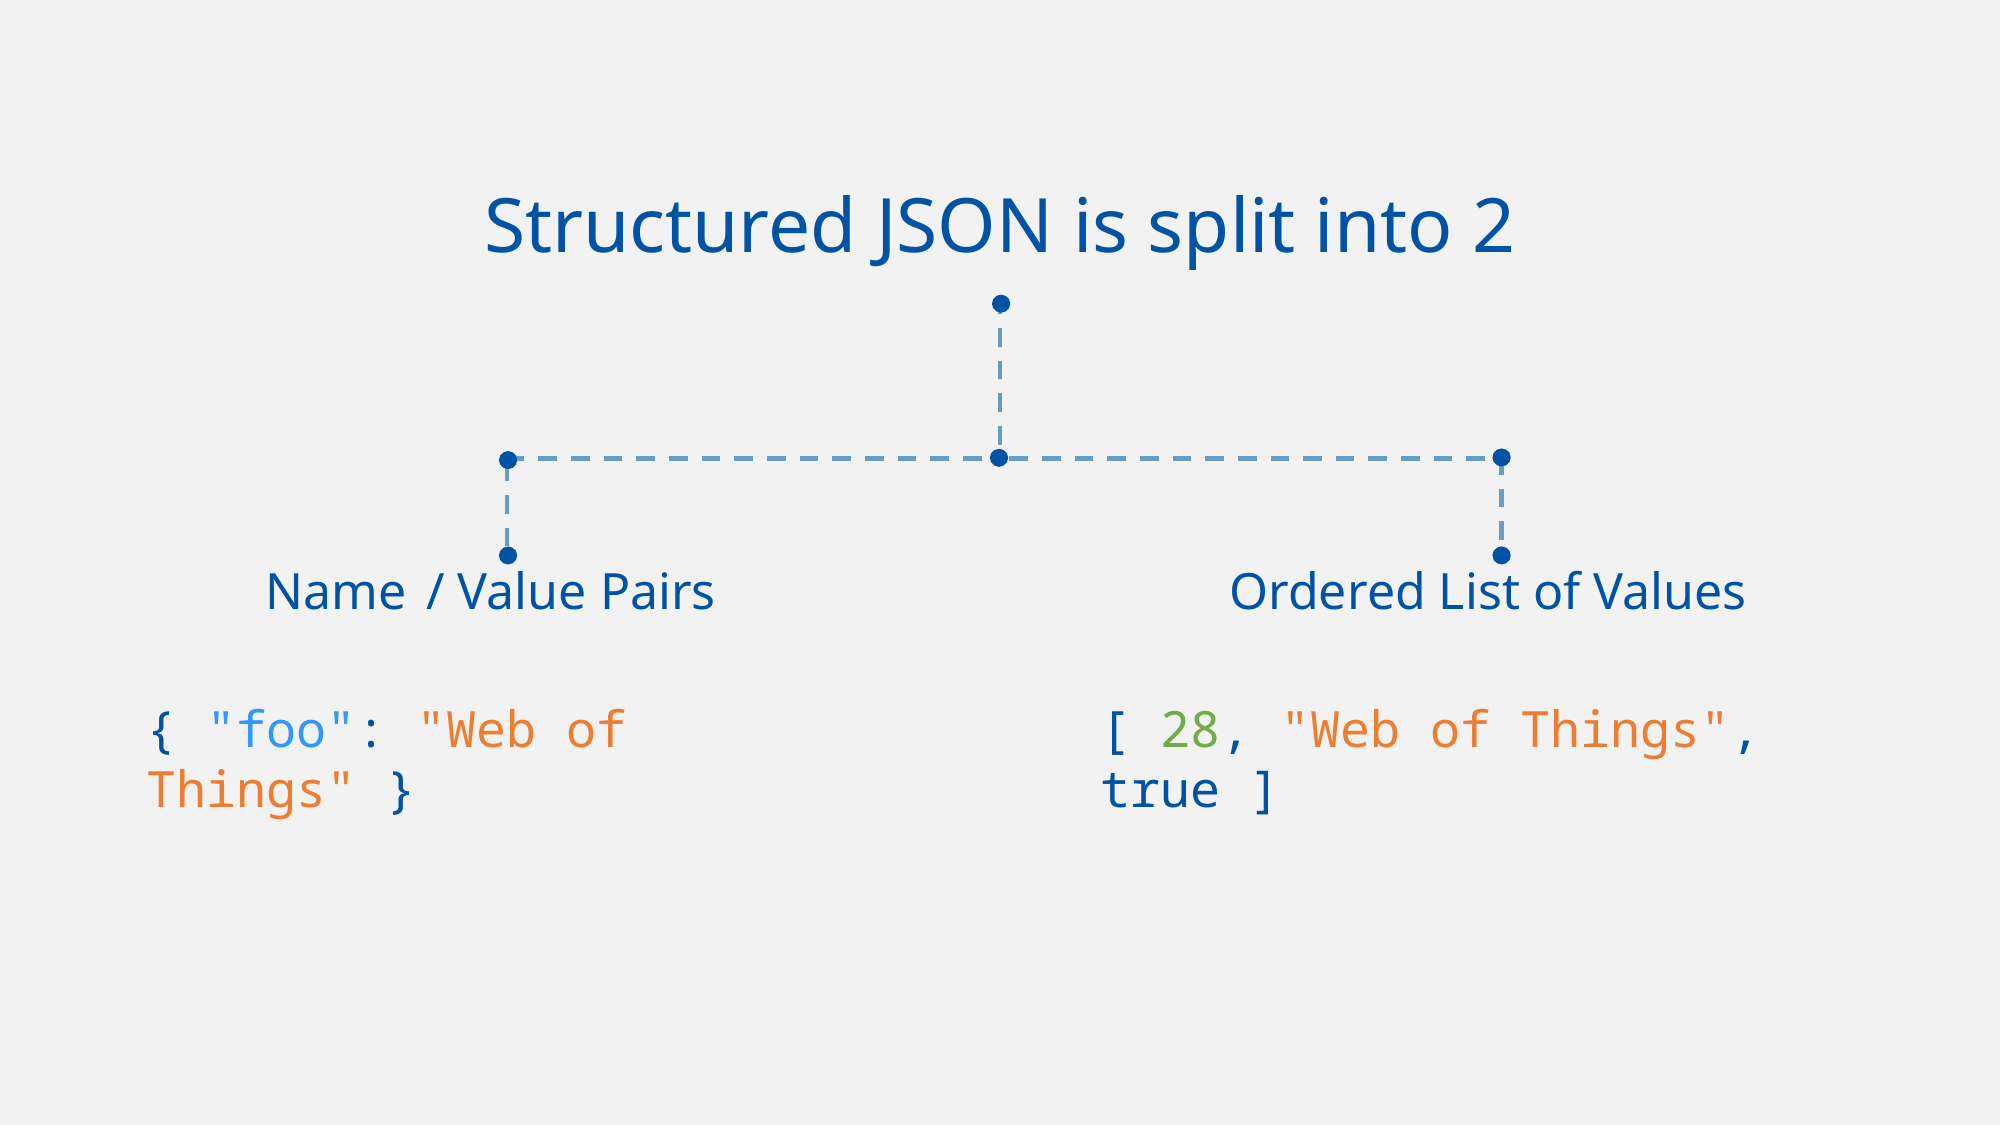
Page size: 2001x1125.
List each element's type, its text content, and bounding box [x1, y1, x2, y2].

text_box / Value Pairs [411, 559, 922, 619]
text_box [1492, 448, 1511, 467]
text_box [ 28, "Web of Things", true ] [1085, 690, 1922, 826]
text_box [498, 546, 518, 565]
text_box [991, 294, 1011, 313]
text_box [498, 451, 518, 470]
title Structured JSON is split into 2 [315, 115, 1685, 342]
list Name [250, 559, 411, 619]
text_box { "foo": "Web of Things" } [131, 690, 880, 826]
text_box [990, 449, 1009, 467]
text_box [989, 448, 999, 458]
text_box [1492, 546, 1511, 565]
text_box Ordered List of Values [1214, 559, 1777, 619]
